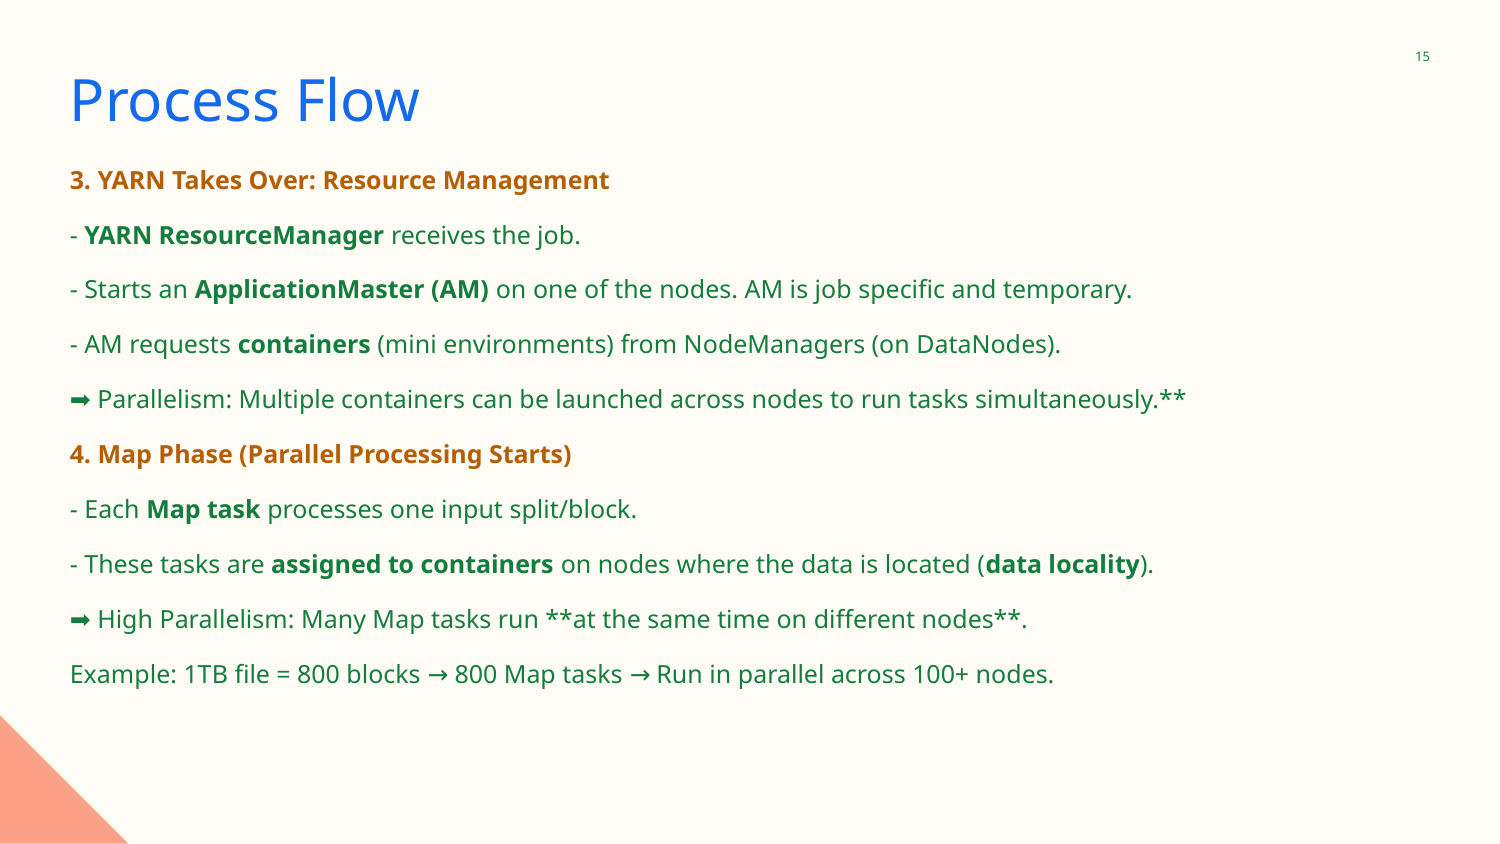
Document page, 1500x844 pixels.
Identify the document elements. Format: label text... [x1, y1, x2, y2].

title Process Flow [54, 48, 1446, 149]
list 3. YARN Takes Over: Resource Management - YARN ResourceManager receives the job. - Starts an ApplicationMaster (AM) on one of the nodes. AM is job specific and temporary. - AM requests containers (mini environments) from NodeManagers (on DataNodes). ➡️ Parallelism: Multiple containers can be launched across nodes to run tasks simultaneously.** 4. Map Phase (Parallel Processing Starts) - Each Map task processes one input split/block. - These tasks are assigned to containers on nodes where the data is located (data locality). ➡️ High Parallelism: Many Map tasks run **at the same time on different nodes**. Example: 1TB file = 800 blocks → 800 Map tasks → Run in parallel across 100+ nodes. [54, 149, 1446, 704]
slide_number ‹#› [1355, 33, 1446, 82]
text_box [0, 715, 129, 844]
